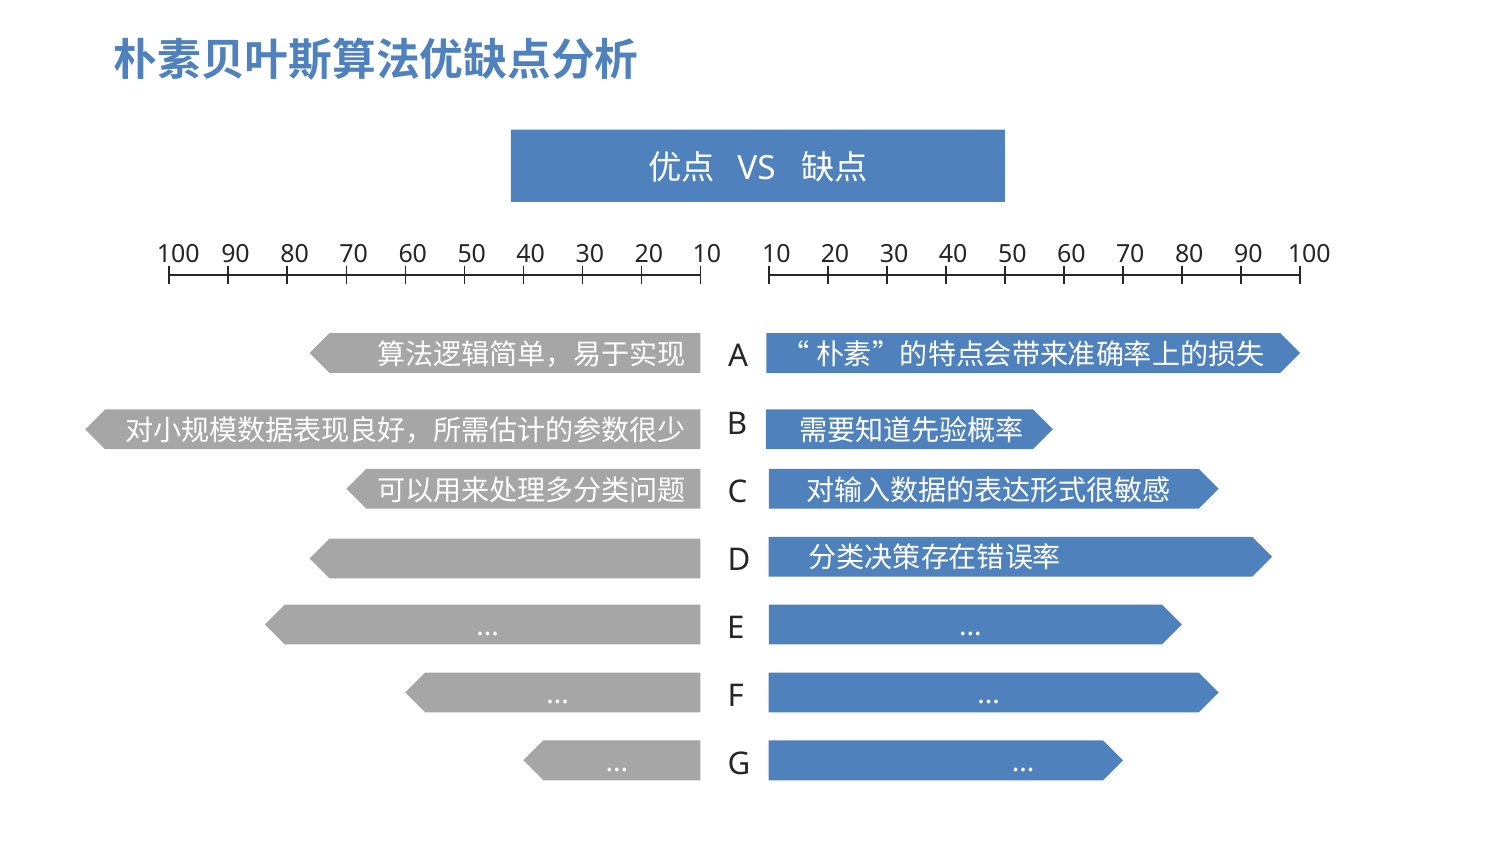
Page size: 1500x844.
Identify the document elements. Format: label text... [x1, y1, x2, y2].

text_box C [712, 464, 763, 517]
text_box 30 [865, 229, 924, 264]
text_box 80 [265, 229, 324, 264]
text_box 70 [1101, 229, 1160, 264]
text_box 100 [142, 229, 215, 275]
text_box 40 [924, 229, 983, 264]
text_box 30 [560, 229, 620, 264]
text_box 分类决策存在错误率 [766, 534, 1275, 579]
text_box 100 [1273, 229, 1346, 275]
text_box ... [766, 670, 1221, 715]
text_box 对输入数据的表达形式很敏感 [766, 466, 1221, 511]
text_box 20 [620, 229, 679, 264]
text_box 可以用来处理多分类问题 [344, 466, 703, 511]
text_box 需要知道先验概率 [763, 407, 1055, 452]
text_box 优点 VS 缺点 [509, 128, 1007, 204]
text_box 50 [442, 229, 501, 264]
text_box 90 [1219, 229, 1273, 264]
text_box 朴素贝叶斯算法优缺点分析 [85, 24, 667, 92]
text_box 对小规模数据表现良好，所需估计的参数很少 [83, 407, 703, 452]
text_box 20 [806, 229, 865, 264]
text_box 10 [679, 229, 737, 275]
text_box 40 [501, 229, 560, 264]
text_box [768, 266, 1301, 285]
text_box 70 [324, 229, 383, 264]
text_box 算法逻辑简单，易于实现 [307, 330, 703, 376]
text_box ... [262, 602, 703, 647]
text_box ... [521, 738, 703, 783]
text_box 80 [1160, 229, 1219, 264]
text_box F [712, 667, 759, 720]
text_box 60 [1042, 229, 1101, 264]
text_box A [713, 328, 764, 381]
text_box B [712, 396, 763, 449]
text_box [168, 266, 701, 285]
text_box ... [766, 602, 1185, 647]
text_box ... [403, 670, 703, 715]
text_box E [712, 599, 760, 653]
text_box D [712, 532, 766, 585]
text_box “朴素”的特点会带来准确率上的损失 [764, 330, 1303, 375]
text_box [307, 536, 703, 581]
text_box ... [766, 738, 1126, 783]
text_box 50 [983, 229, 1042, 264]
text_box G [712, 735, 766, 788]
text_box 90 [215, 229, 265, 264]
text_box 10 [747, 229, 806, 275]
text_box 60 [383, 229, 442, 264]
